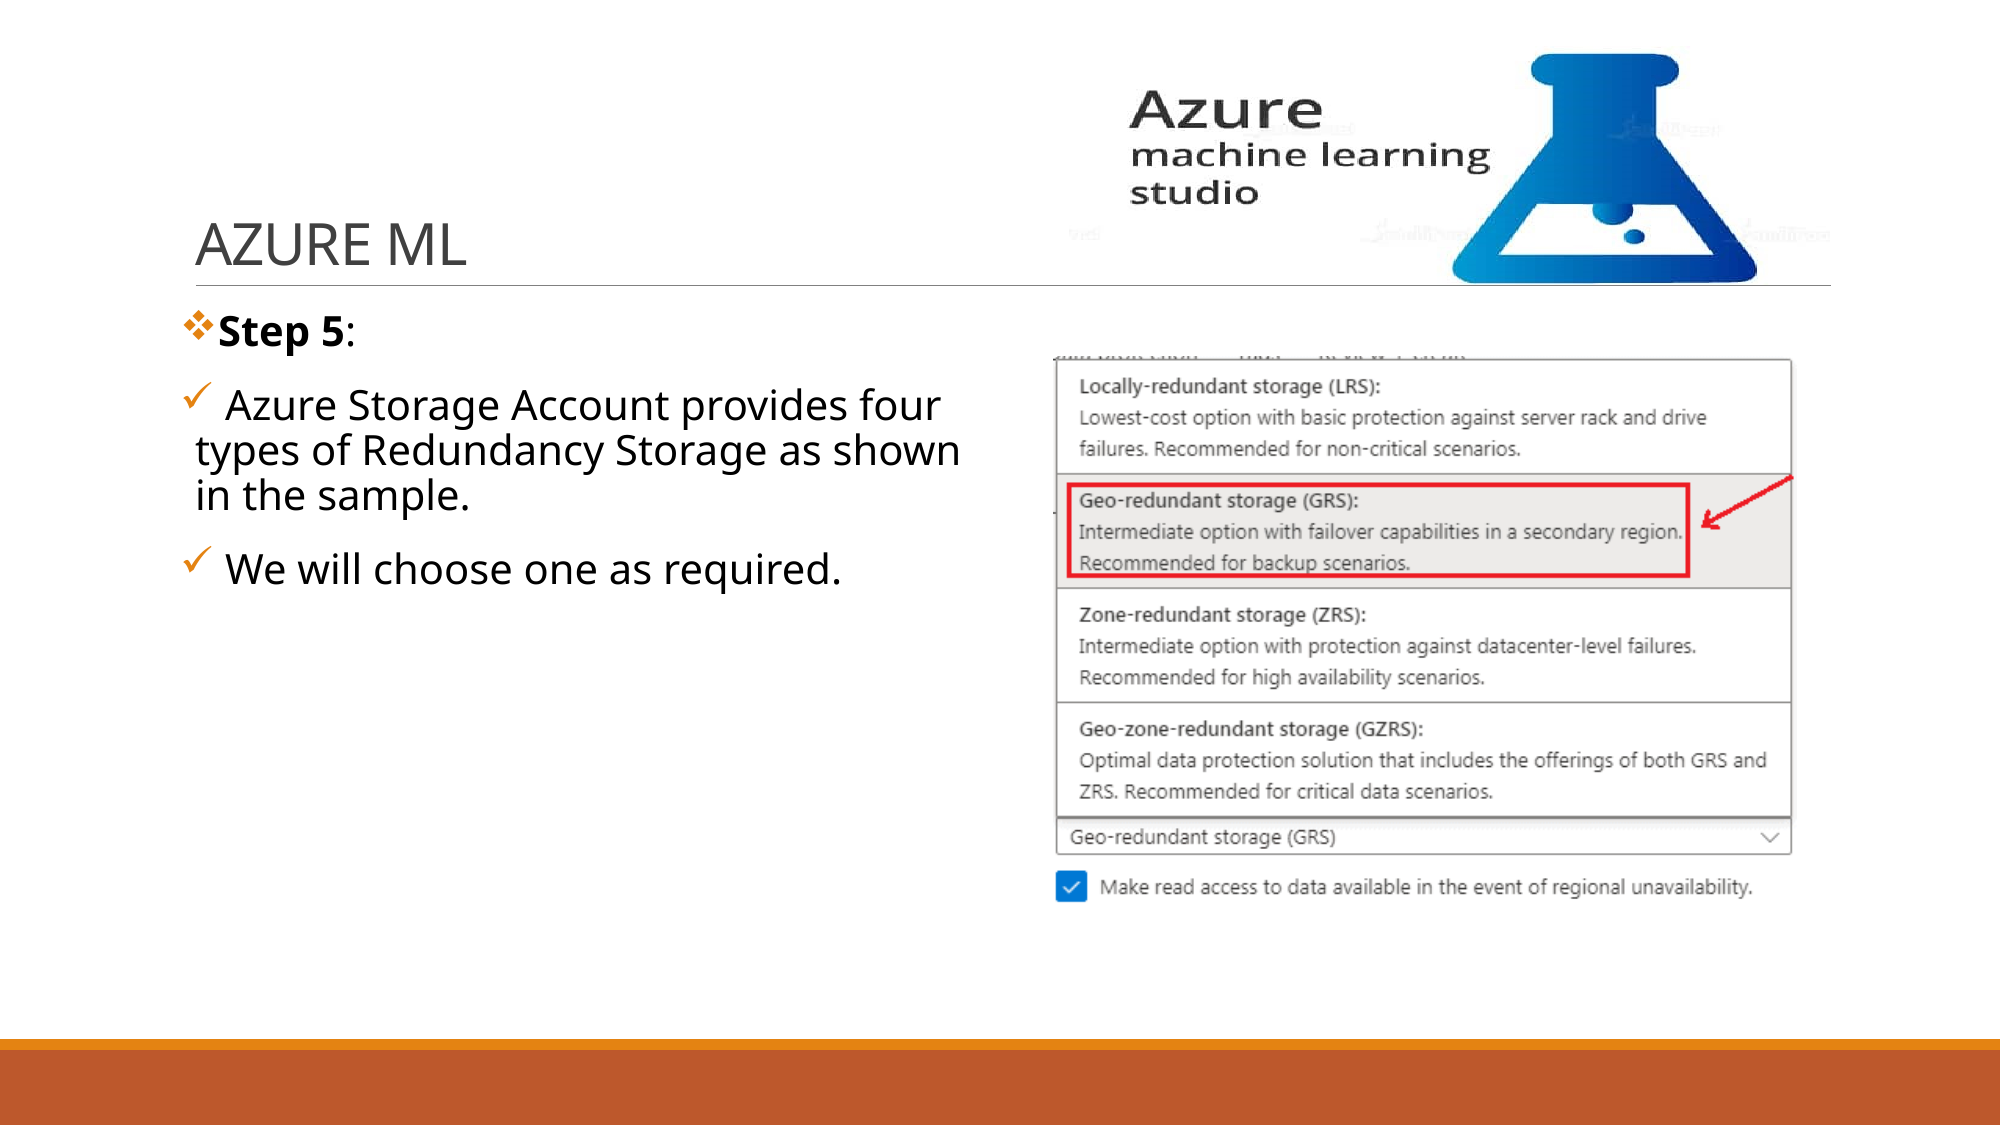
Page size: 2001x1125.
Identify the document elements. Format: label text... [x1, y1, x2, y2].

picture [1068, 46, 1831, 286]
title AZURE ML [180, 47, 1066, 285]
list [1053, 355, 1797, 910]
list Step 5: Azure Storage Account provides four types of Redundancy Storage as shown in the sample. We will choose one as required. [180, 302, 990, 963]
